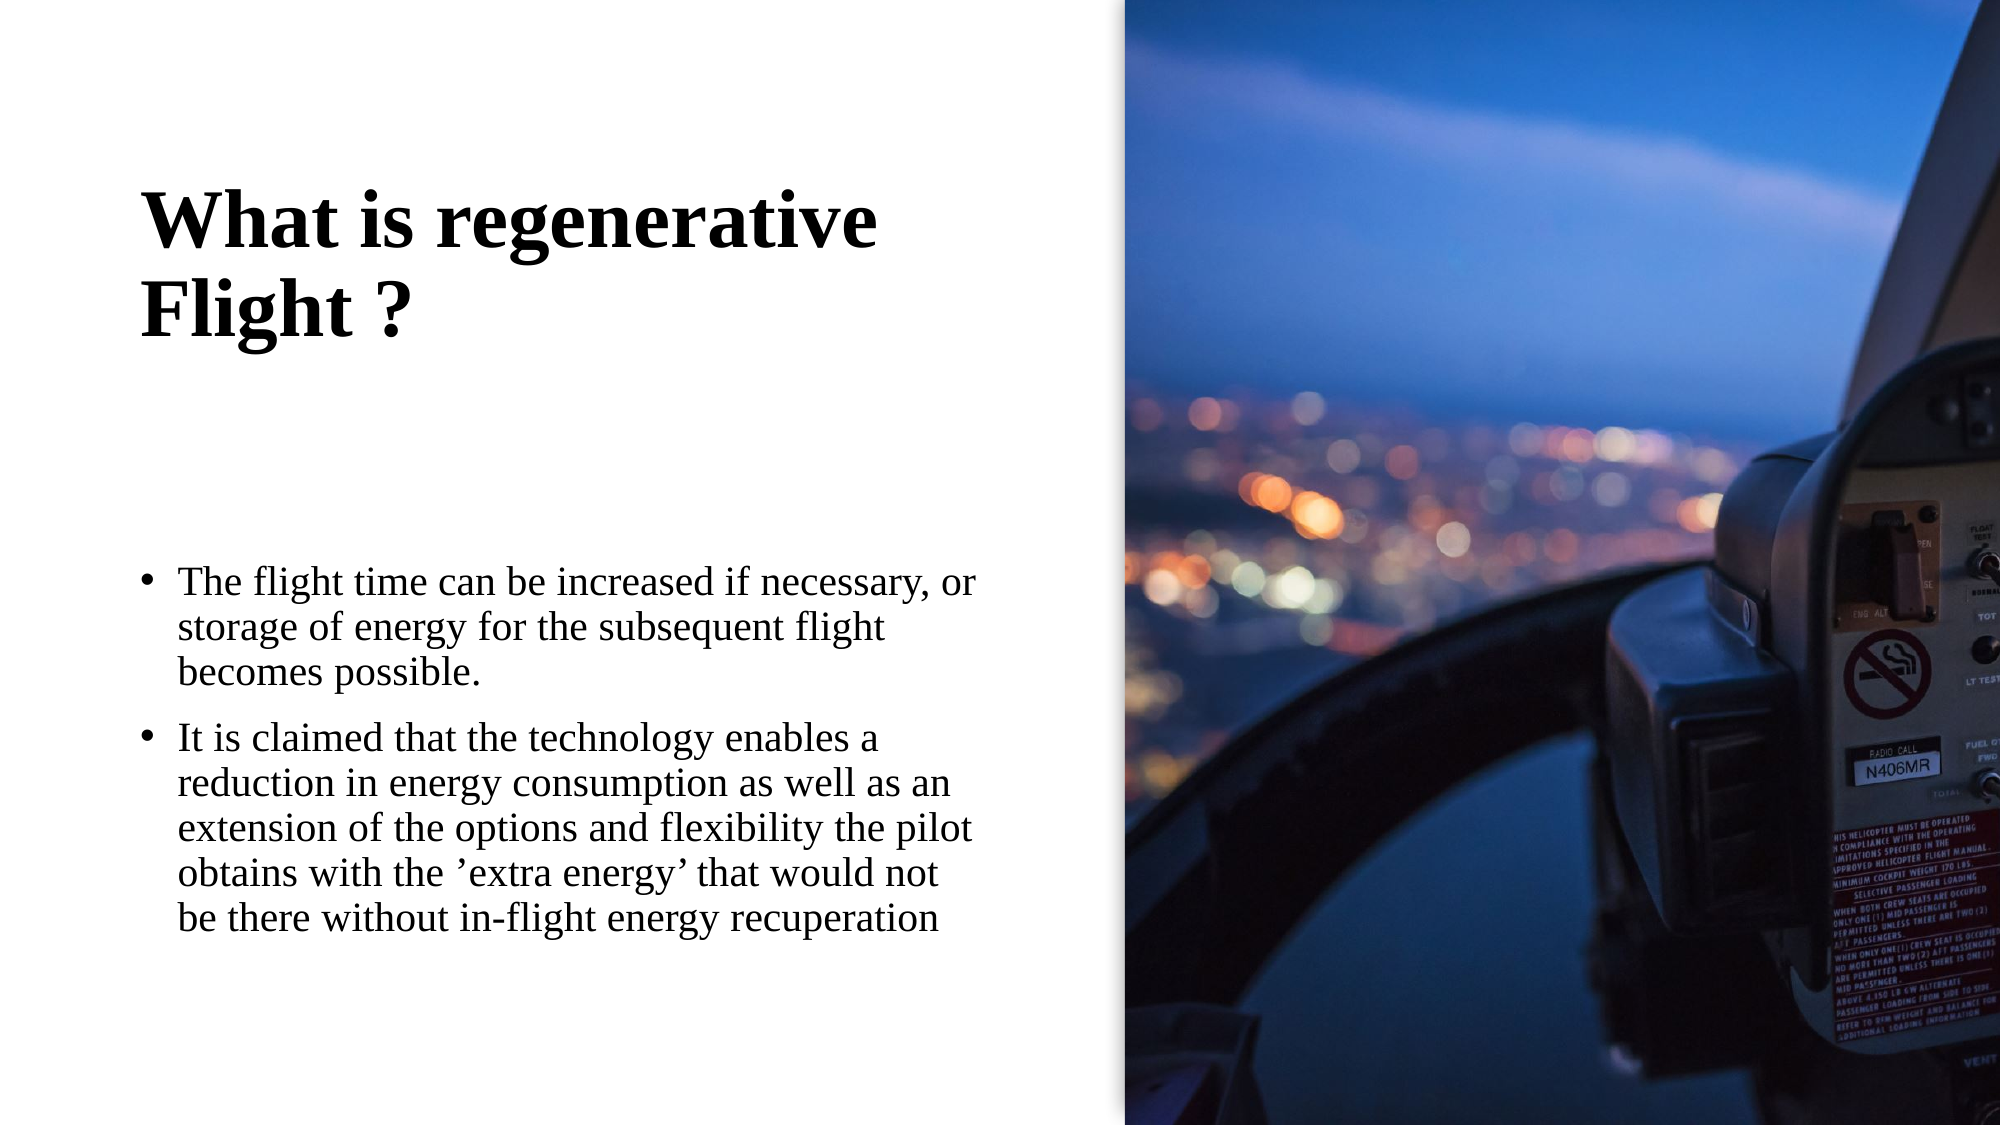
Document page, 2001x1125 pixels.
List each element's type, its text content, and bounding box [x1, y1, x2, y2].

picture [1124, 0, 2000, 1125]
list The flight time can be increased if necessary, or storage of energy for the subsequent flight becomes possible. It is claimed that the technology enables a reduction in energy consumption as well as an extension of the options and flexibility the pilot obtains with the ’extra energy’ that would not be there without in-flight energy recuperation [124, 405, 1000, 1024]
title What is regenerative Flight ? [124, 125, 1000, 405]
text_box [0, 0, 1124, 1125]
